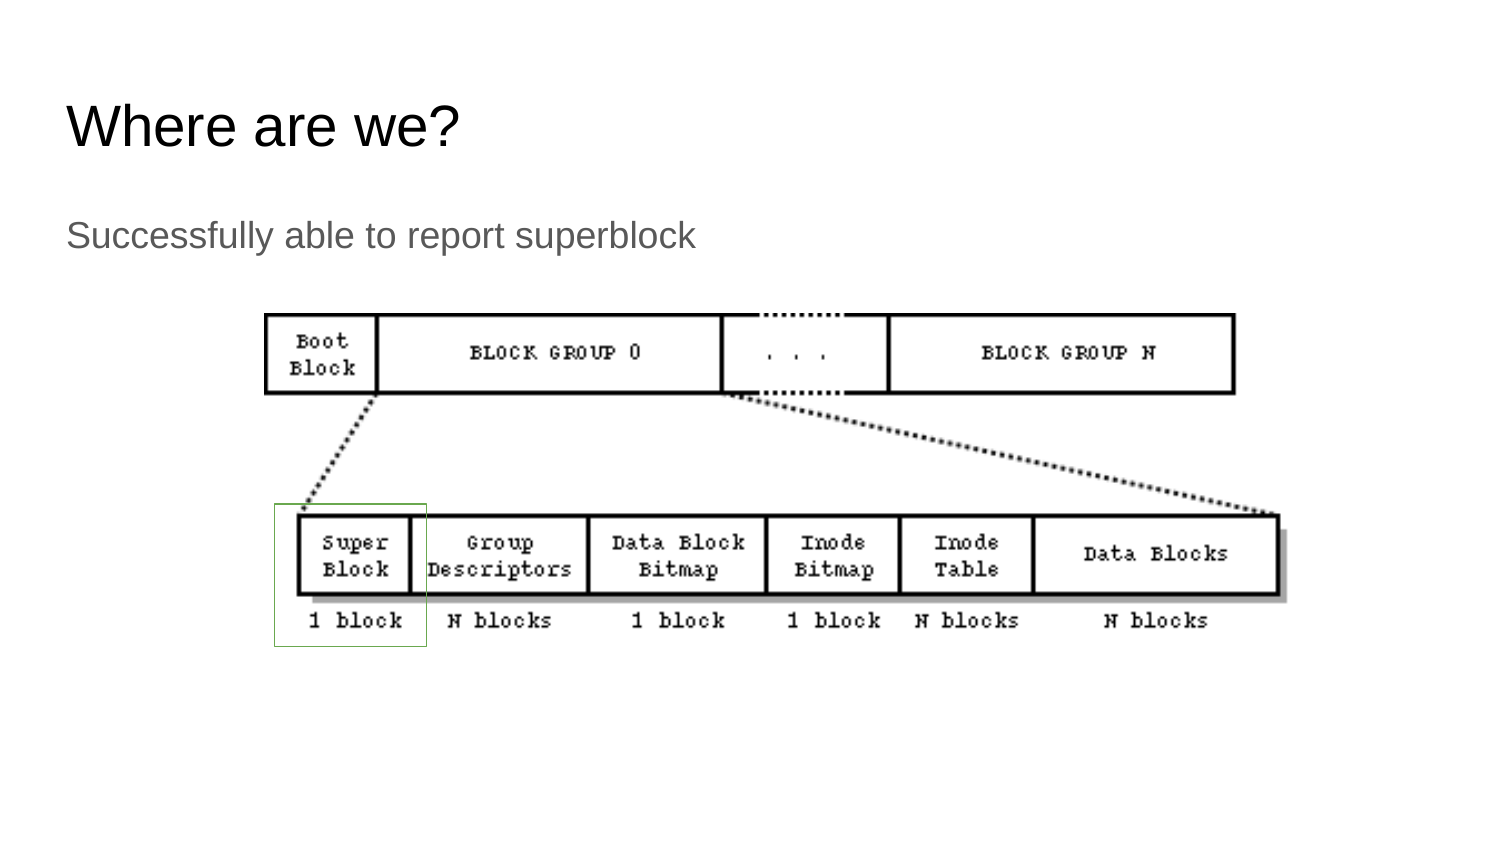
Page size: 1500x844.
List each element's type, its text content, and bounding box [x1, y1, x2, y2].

picture [263, 313, 1292, 635]
list Successfully able to report superblock [51, 189, 1449, 302]
title Where are we? [51, 72, 1449, 167]
